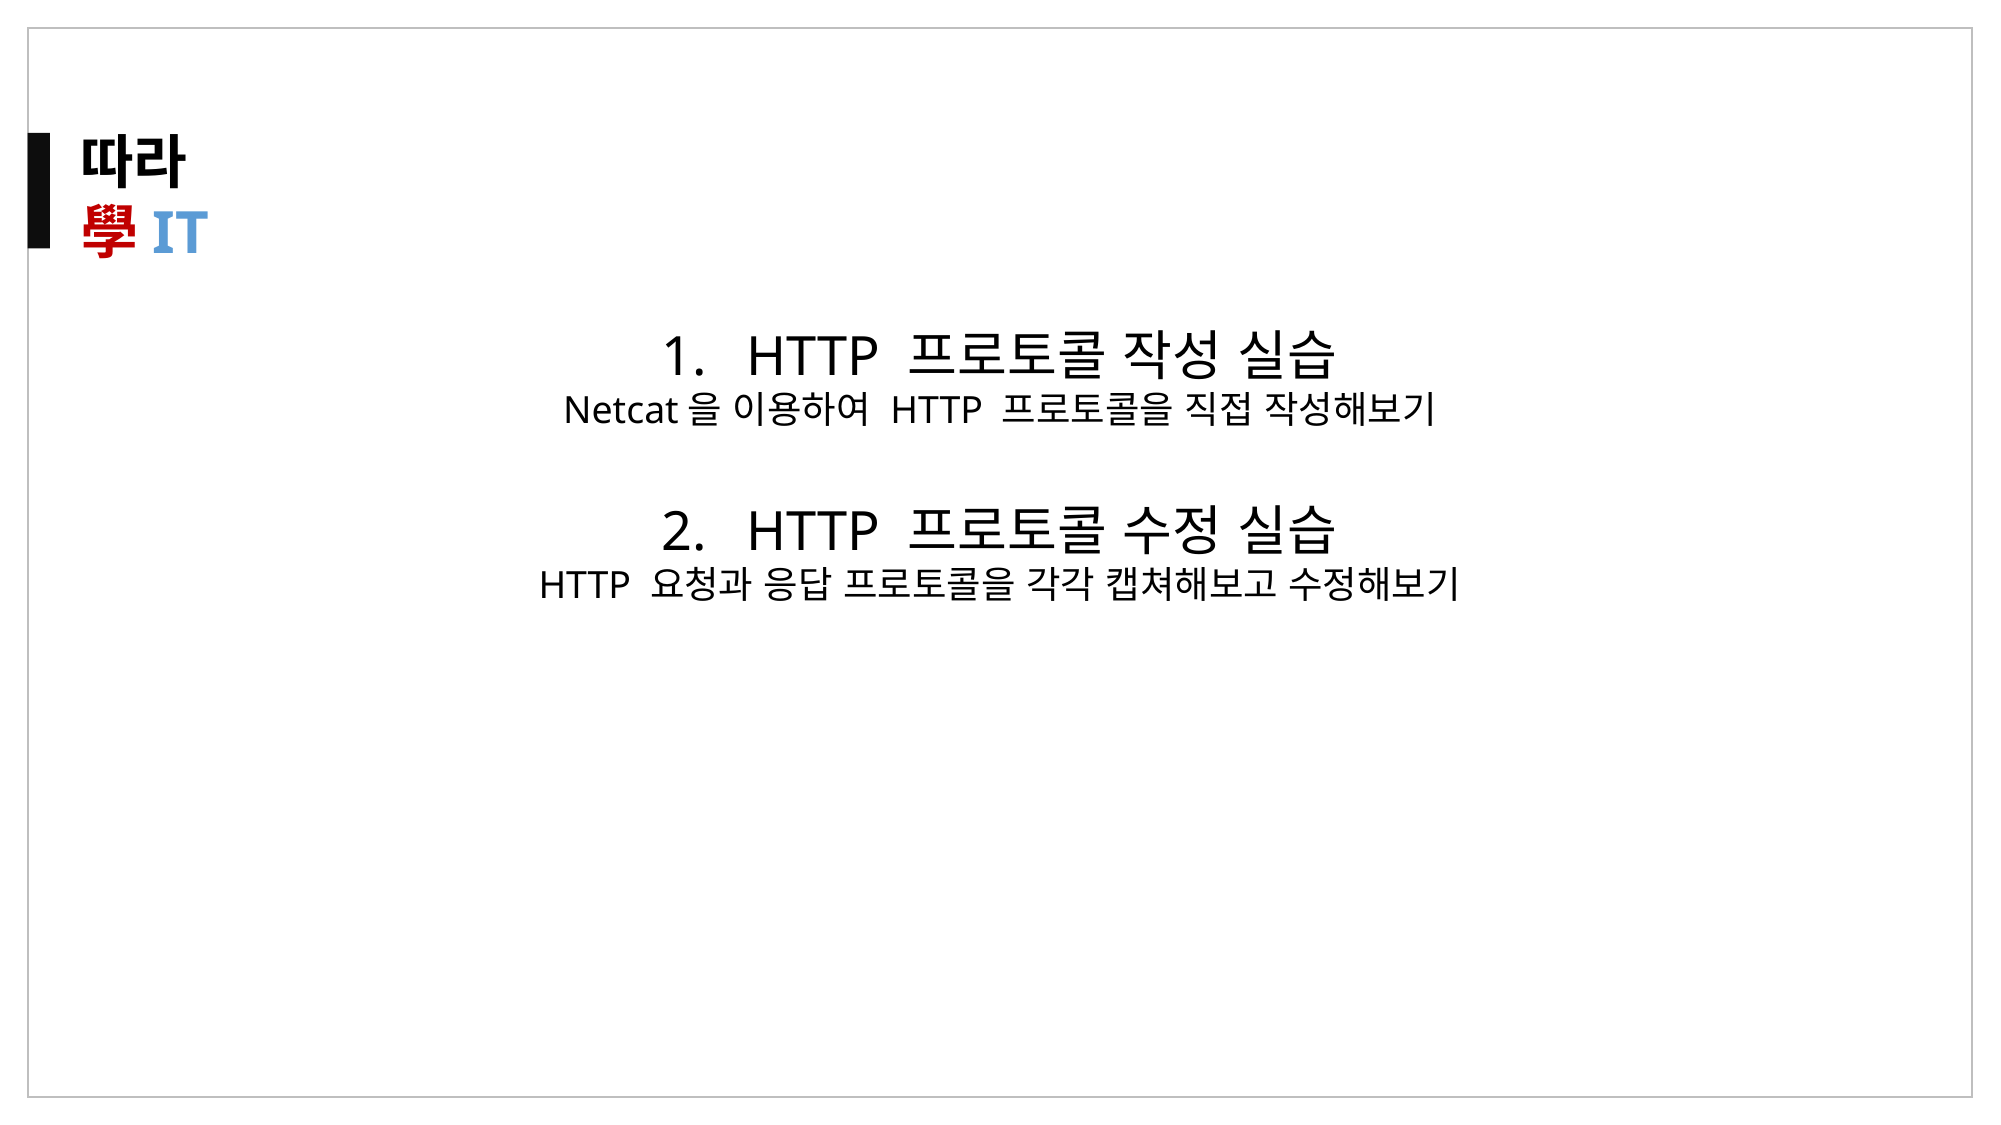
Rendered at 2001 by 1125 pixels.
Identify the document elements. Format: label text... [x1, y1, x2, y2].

text_box HTTP 프로토콜 작성 실습 Netcat을 이용하여 HTTP 프로토콜을 직접 작성해보기 HTTP 프로토콜 수정 실습 HTTP 요청과 응답 프로토콜을 각각 캡쳐해보고 수정해보기 [223, 313, 1777, 744]
text_box [27, 132, 51, 249]
text_box [27, 27, 1973, 1098]
text_box 따라 學IT [65, 117, 875, 323]
